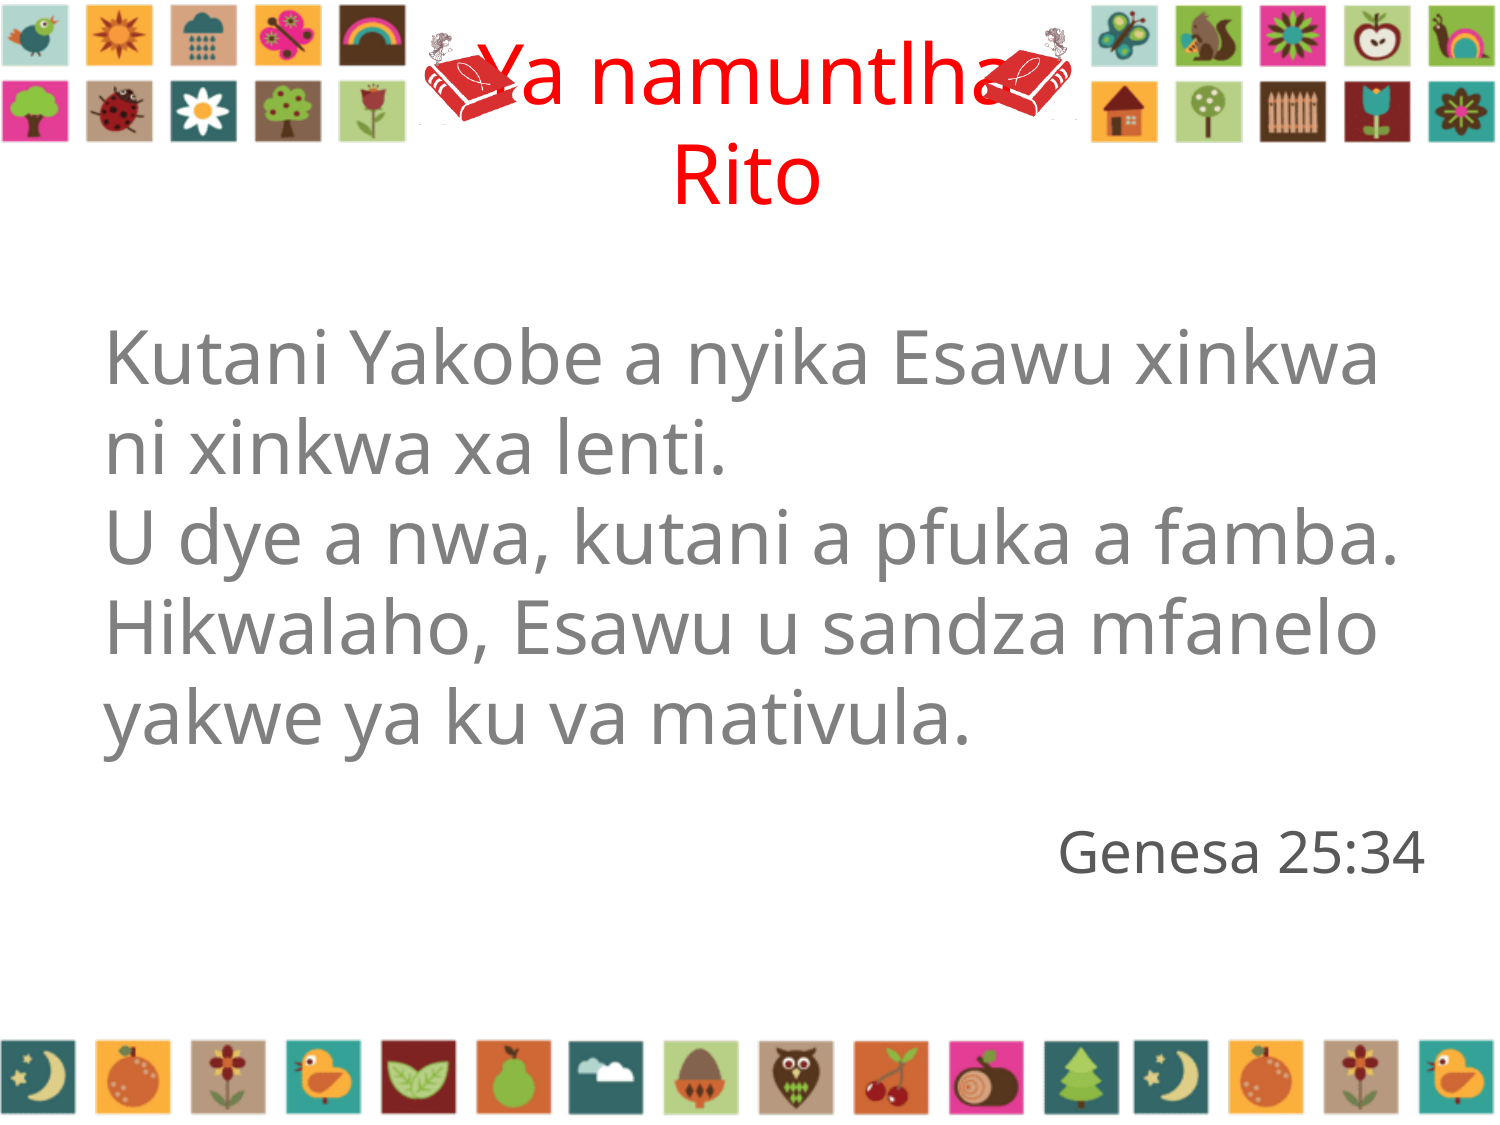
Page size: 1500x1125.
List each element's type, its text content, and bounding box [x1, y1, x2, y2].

text_box Ya namuntlha Rito [414, 13, 1080, 229]
picture [950, 3, 1500, 150]
text_box Kutani Yakobe a nyika Esawu xinkwa ni xinkwa xa lenti. U dye a nwa, kutani a pfuka a famba. Hikwalaho, Esawu u sandza mfanelo yakwe ya ku va mativula. [88, 302, 1436, 768]
text_box Genesa 25:34 [808, 807, 1441, 893]
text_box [0, 1028, 1500, 1118]
picture [0, 3, 550, 150]
